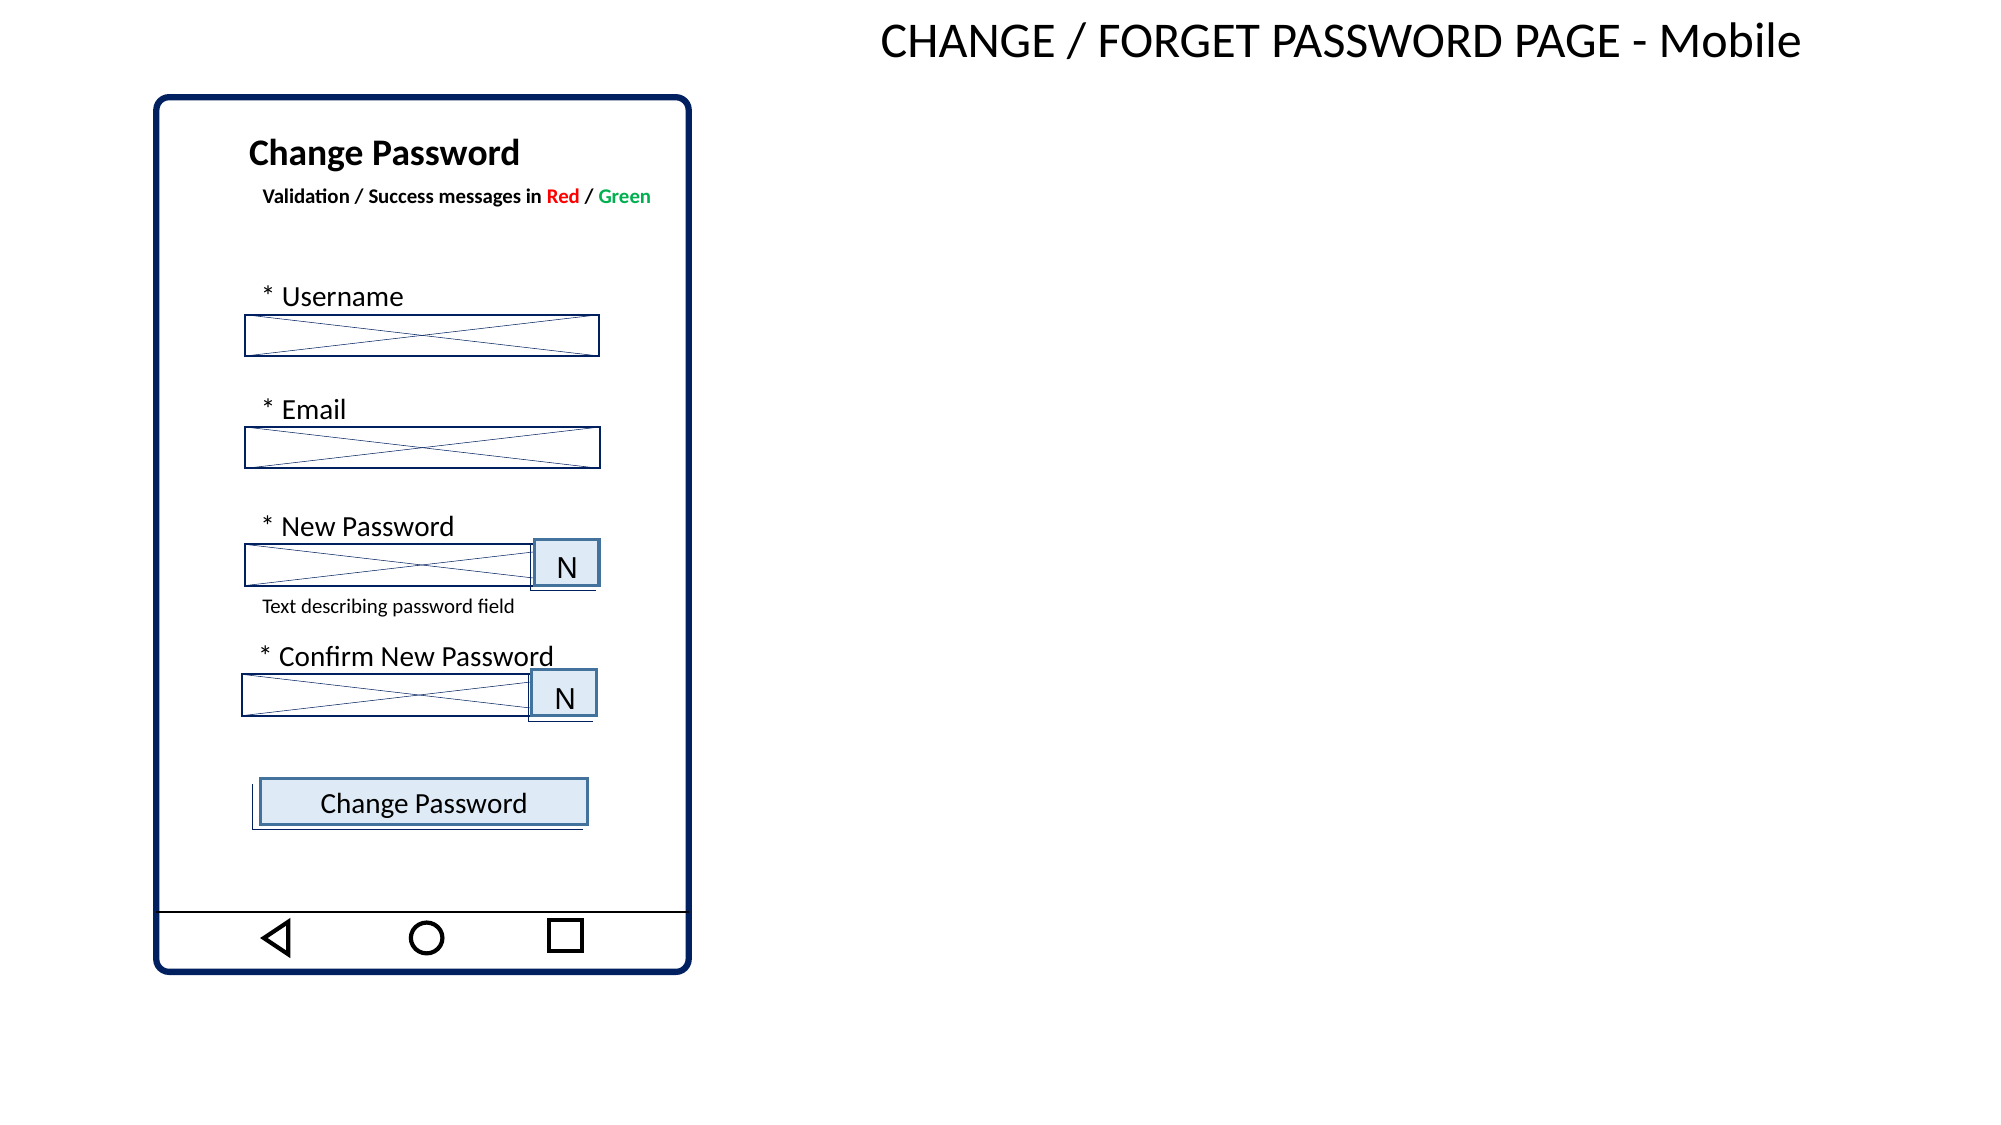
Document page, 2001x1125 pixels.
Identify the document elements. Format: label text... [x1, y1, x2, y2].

text_box [155, 96, 690, 973]
text_box Change Password [234, 120, 536, 181]
text_box Validation / Success messages in Red / Green [247, 175, 667, 216]
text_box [252, 778, 588, 830]
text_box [245, 382, 600, 469]
text_box [548, 919, 583, 952]
text_box [261, 919, 290, 957]
text_box CHANGE / FORGET PASSWORD PAGE - Mobile [865, 0, 1864, 75]
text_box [244, 270, 600, 357]
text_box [241, 630, 597, 721]
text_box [244, 499, 599, 626]
text_box [409, 921, 444, 955]
